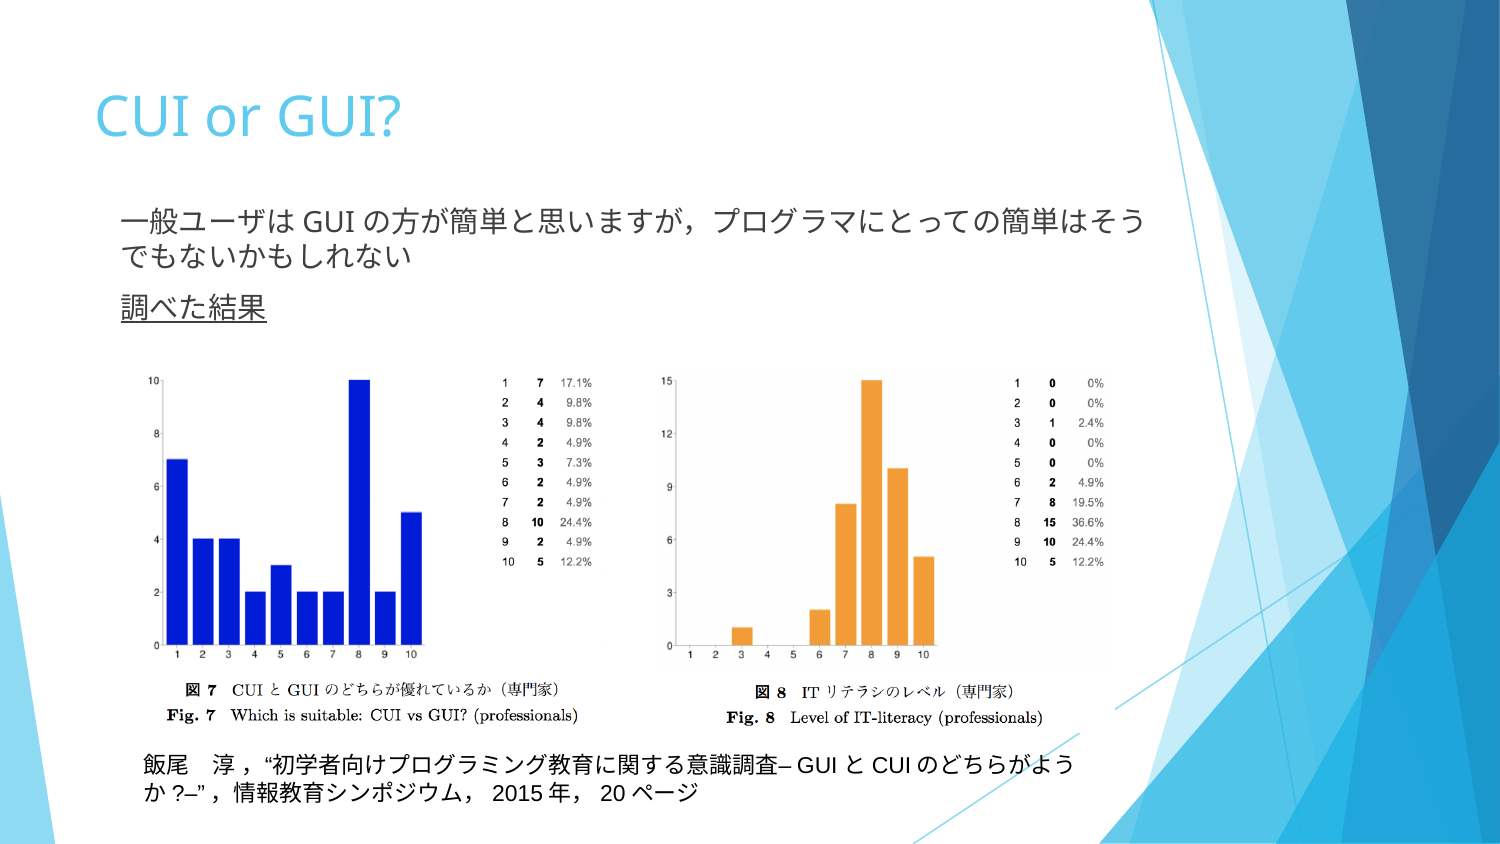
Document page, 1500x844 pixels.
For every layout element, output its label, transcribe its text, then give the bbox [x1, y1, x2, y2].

text_box 飯尾 淳 ，“初学者向けプログラミング教育に関する意識調査–GUIとCUIのどちらがようか?–”，情報教育シンポジウム，2015年，20ページ [128, 743, 1124, 813]
list 一般ユーザはGUIの方が簡単と思いますが，プログラマにとっての簡単はそうでもないかもしれない 調べた結果 [83, 197, 1169, 675]
picture [137, 359, 1115, 734]
title CUI or GUI? [83, 75, 1141, 197]
